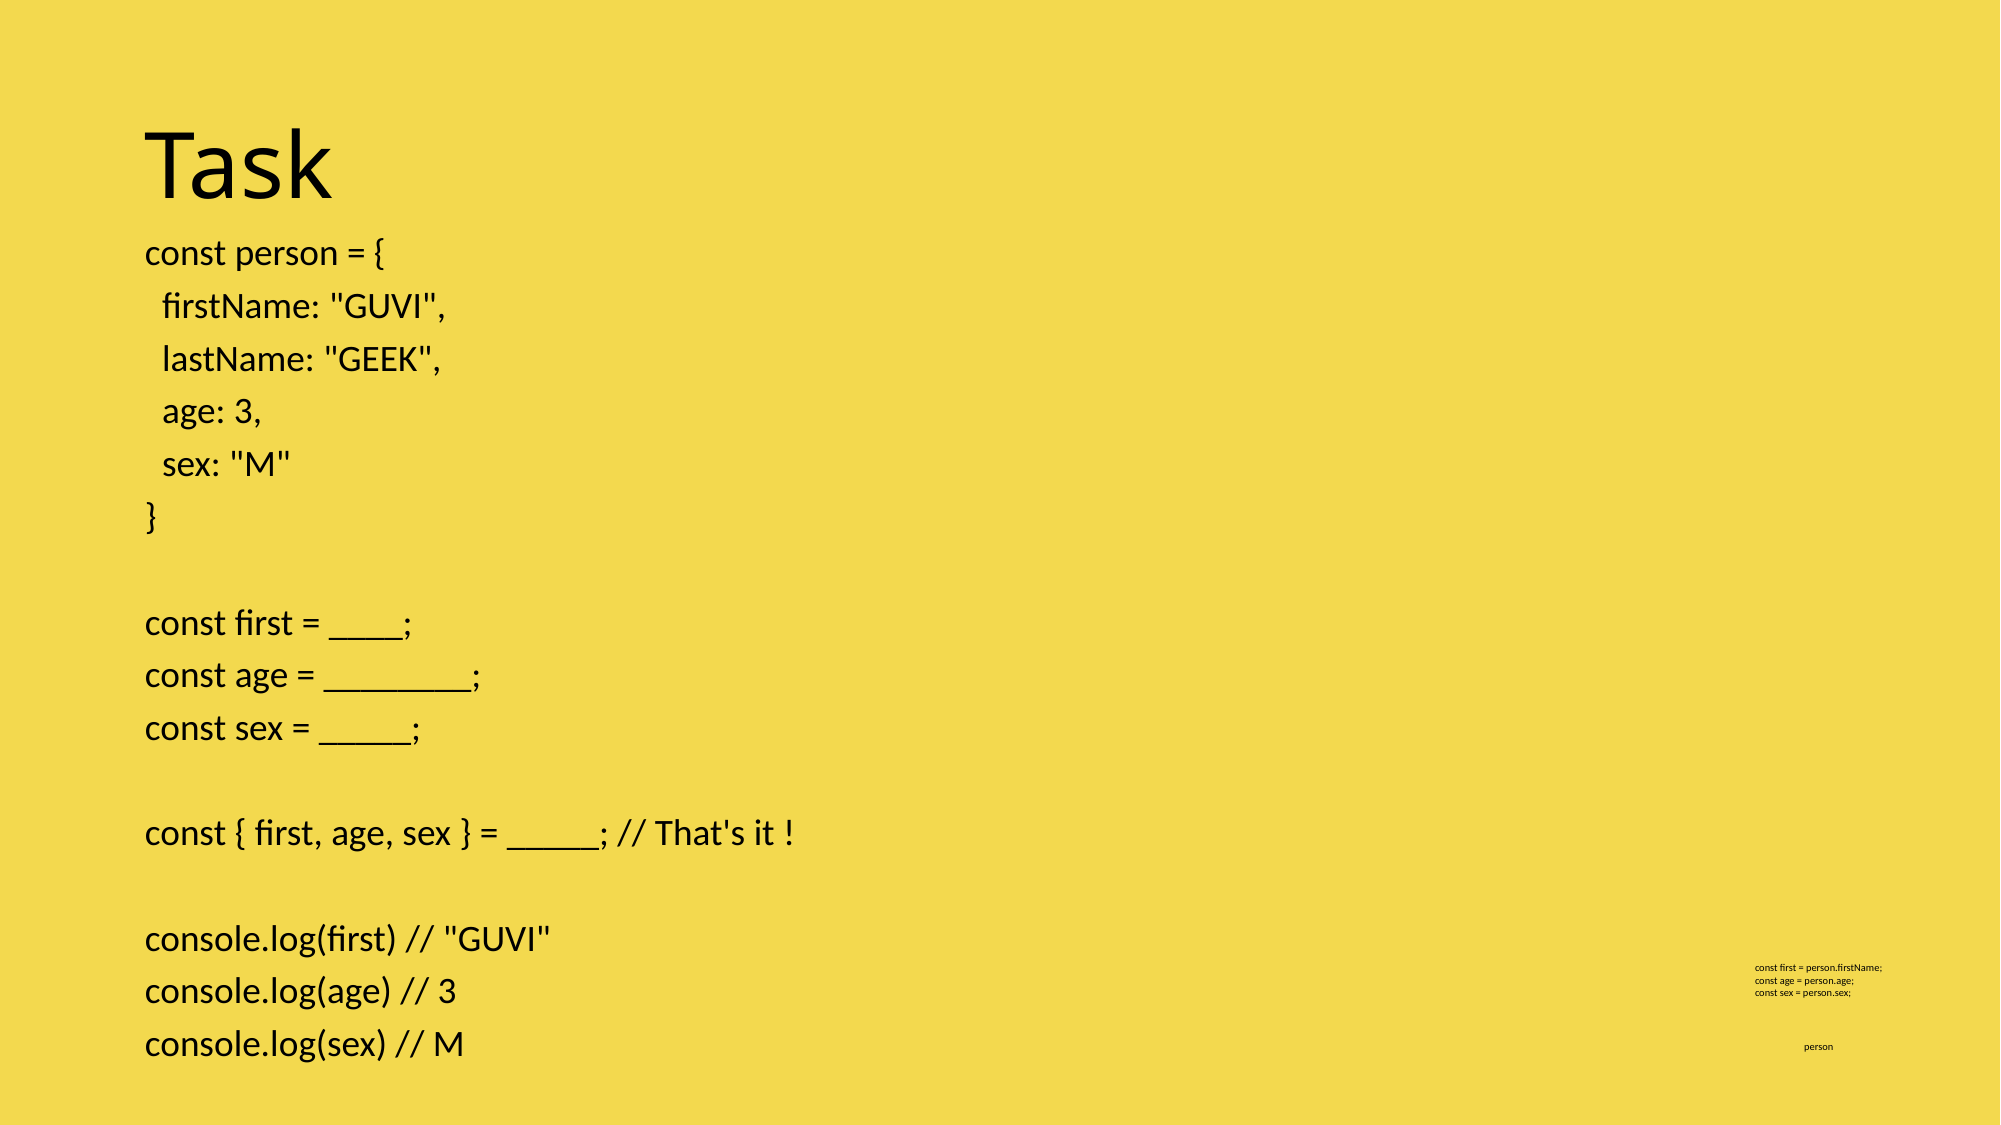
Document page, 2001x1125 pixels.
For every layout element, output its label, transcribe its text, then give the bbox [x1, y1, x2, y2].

list const person = { firstName: "GUVI", lastName: "GEEK", age: 3, sex: "M" } const first = ____; const age = ________; const sex = _____; const { first, age, sex } = _____; // That's it ! console.log(first) // "GUVI" console.log(age) // 3 console.log(sex) // M [136, 225, 1863, 1098]
title Task [136, 59, 1863, 225]
text_box person [1796, 1032, 1842, 1061]
text_box const first = person.firstName; const age = person.age; const sex = person.sex; [1747, 954, 1891, 1007]
